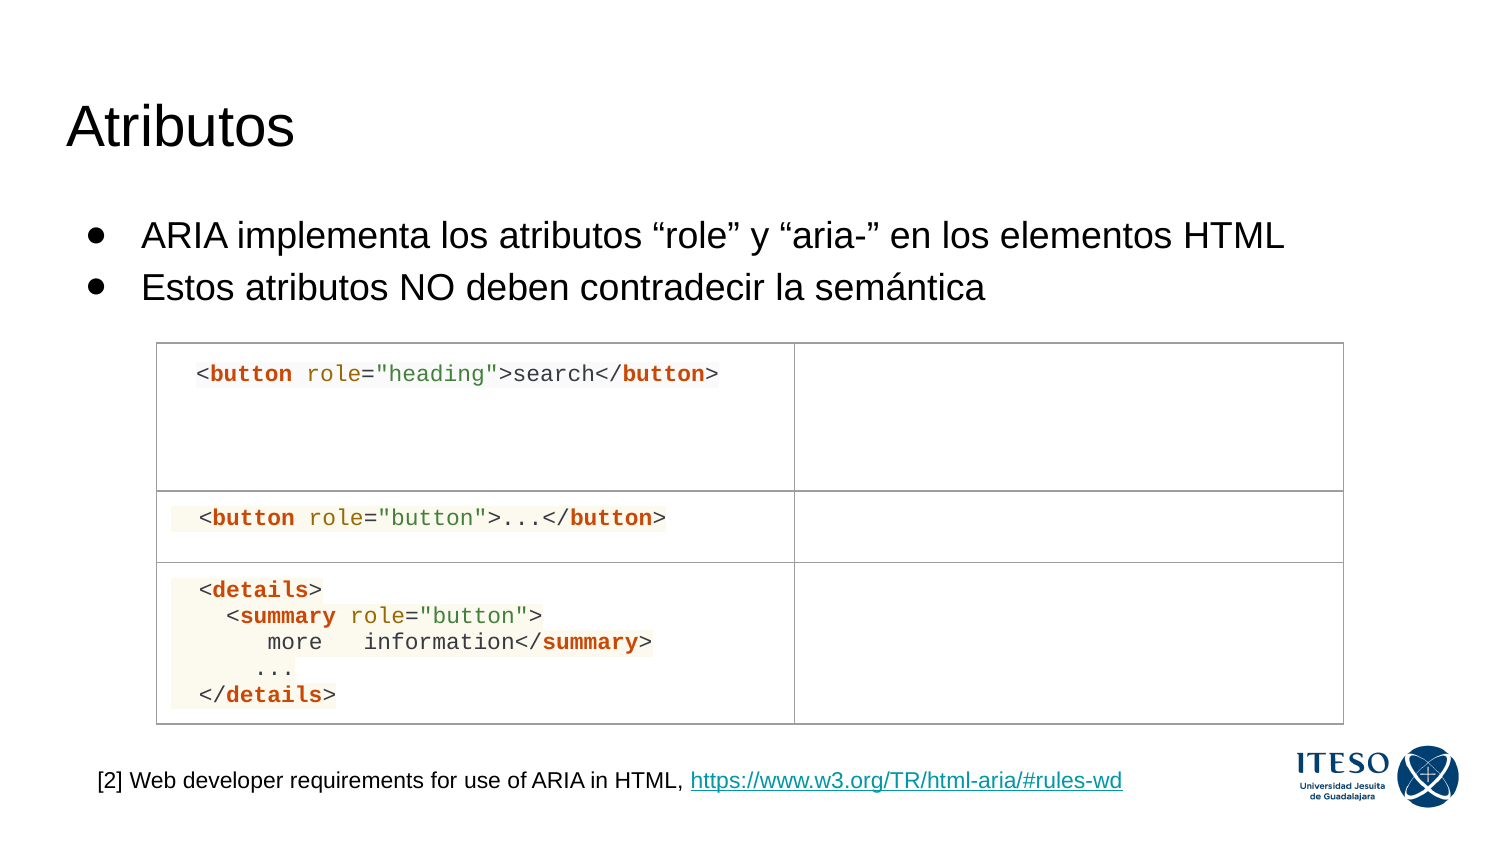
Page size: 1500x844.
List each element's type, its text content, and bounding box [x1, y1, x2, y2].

title Atributos [51, 72, 1449, 167]
list ARIA implementa los atributos “role” y “aria-” en los elementos HTML Estos atributos NO deben contradecir la semántica [51, 189, 1449, 750]
table_cell [795, 563, 1343, 723]
picture [1287, 724, 1468, 828]
table_cell <button role="button">...</button> [157, 492, 794, 562]
text_box [2] Web developer requirements for use of ARIA in HTML, https://www.w3.org/TR/html-aria/#rules-wd [82, 751, 1257, 839]
table_header [795, 344, 1343, 490]
table_cell [795, 492, 1343, 562]
table_cell <details> <summary role="button"> more information</summary> ... </details> [157, 563, 794, 723]
table_header <button role="heading">search</button> [157, 344, 794, 490]
